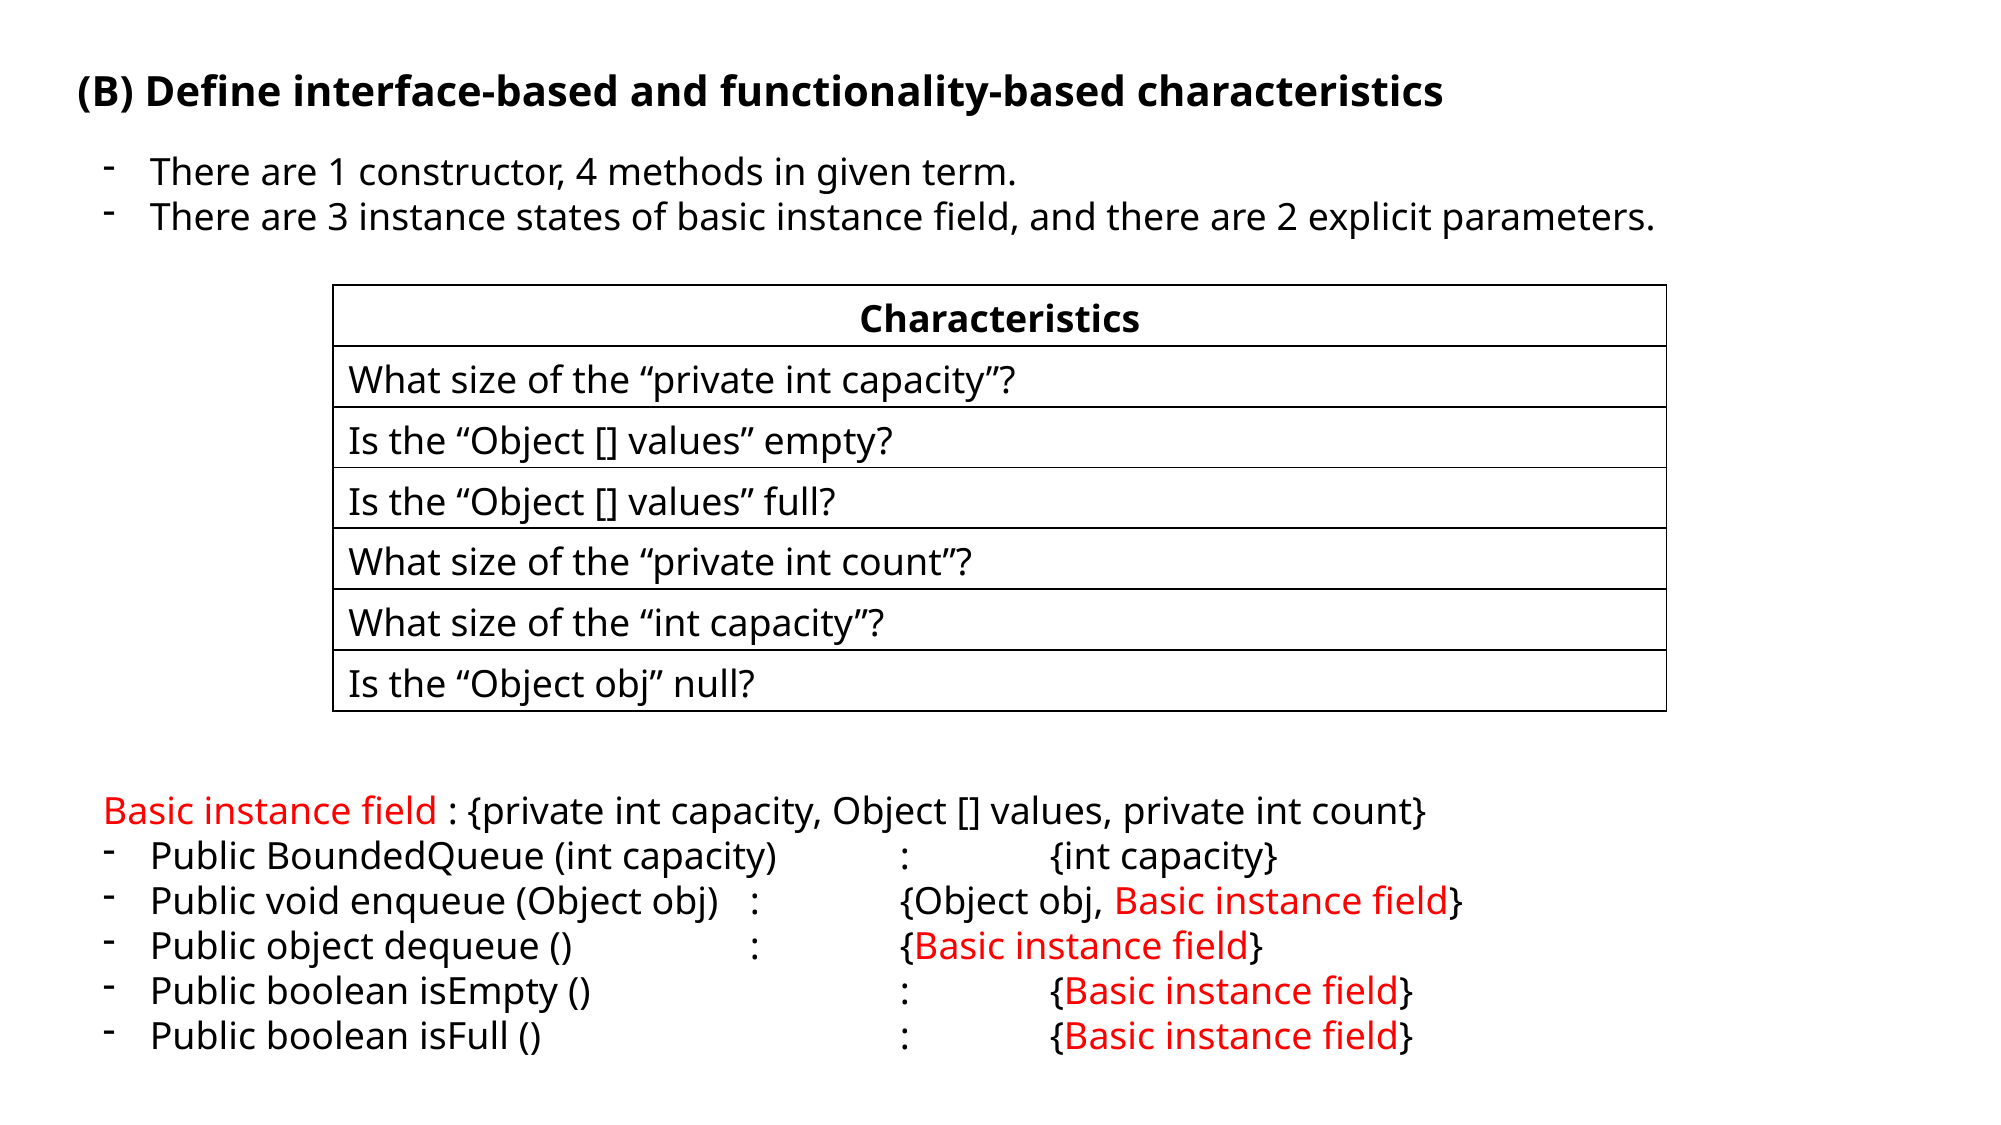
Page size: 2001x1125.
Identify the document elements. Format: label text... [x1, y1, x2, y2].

table_cell Is the “Object [] values” full? [334, 468, 1666, 527]
table_cell Is the “Object obj” null? [334, 651, 1666, 710]
table_cell What size of the “private int count”? [334, 529, 1666, 588]
table_cell Is the “Object [] values” empty? [334, 408, 1666, 467]
text_box Basic instance field : {private int capacity, Object [] values, private int count} Public BoundedQueue (int capacity) : {int capacity} Public void enqueue (Object obj) : {Object obj, Basic instance field} Public object dequeue () : {Basic instance field} Public boolean isEmpty () : {Basic instance field} Public boolean isFull () : {Basic instance field} [88, 779, 1733, 1065]
text_box (B) Define interface-based and functionality-based characteristics [62, 57, 1460, 123]
text_box There are 1 constructor, 4 methods in given term. There are 3 instance states of basic instance field, and there are 2 explicit parameters. [88, 141, 1733, 246]
table_cell What size of the “int capacity”? [334, 590, 1666, 649]
table_cell What size of the “private int capacity”? [334, 347, 1666, 406]
table_header Characteristics [334, 286, 1666, 345]
